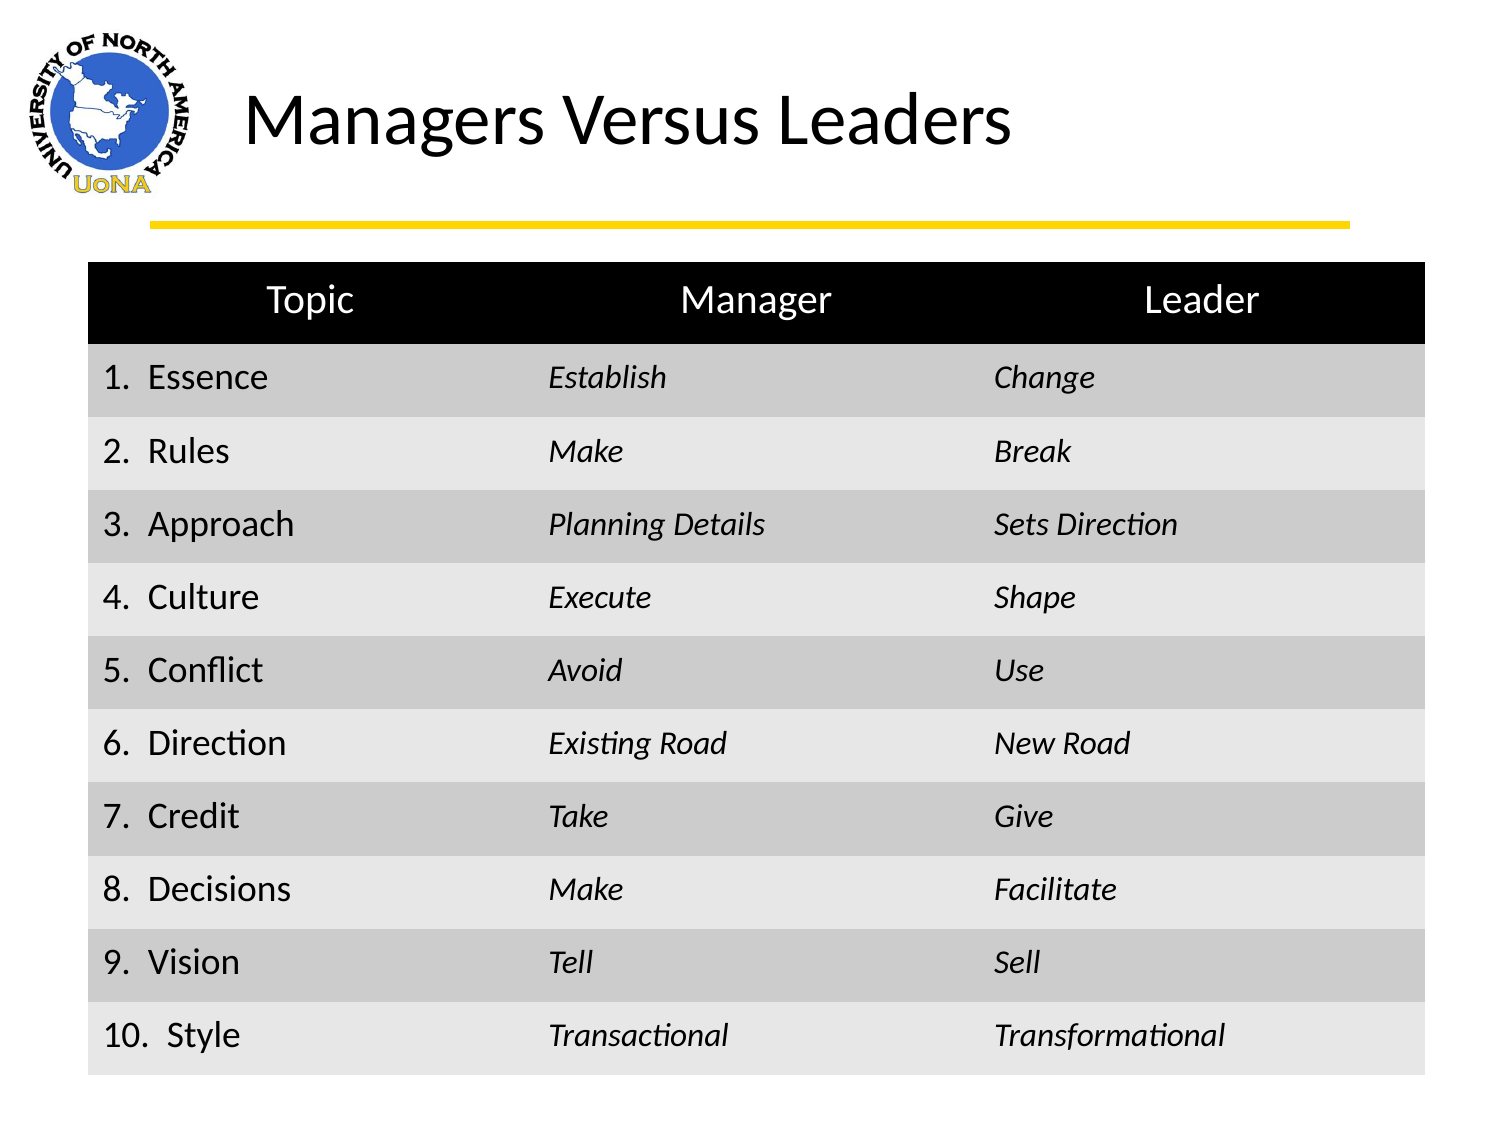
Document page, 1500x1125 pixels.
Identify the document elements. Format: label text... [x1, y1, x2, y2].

table_cell 1. Essence [88, 344, 533, 417]
table_cell Tell [533, 929, 979, 1002]
table_cell Break [979, 417, 1425, 490]
table_cell Facilitate [979, 856, 1425, 929]
table_cell 8. Decisions [88, 856, 533, 929]
table_cell 10. Style [88, 1002, 533, 1075]
table_cell Avoid [533, 636, 979, 709]
table_header Leader [979, 262, 1425, 344]
table_cell 3. Approach [88, 490, 533, 563]
table_cell Transformational [979, 1002, 1425, 1075]
table_cell Execute [533, 563, 979, 636]
table_cell New Road [979, 709, 1425, 782]
picture [19, 24, 200, 200]
table_header Topic [88, 262, 533, 344]
table_cell Shape [979, 563, 1425, 636]
table_cell Make [533, 856, 979, 929]
table_cell Sell [979, 929, 1425, 1002]
text_box Managers Versus Leaders [228, 62, 1029, 168]
table_cell Take [533, 782, 979, 856]
table_cell Change [979, 344, 1425, 417]
table_header Manager [533, 262, 979, 344]
table_cell Give [979, 782, 1425, 856]
table_cell 2. Rules [88, 417, 533, 490]
table_cell 5. Conflict [88, 636, 533, 709]
table_cell Use [979, 636, 1425, 709]
table_cell Planning Details [533, 490, 979, 563]
table_cell Make [533, 417, 979, 490]
table_cell 7. Credit [88, 782, 533, 856]
table_cell Establish [533, 344, 979, 417]
table_cell 9. Vision [88, 929, 533, 1002]
table_cell 4. Culture [88, 563, 533, 636]
table_cell Sets Direction [979, 490, 1425, 563]
table_cell 6. Direction [88, 709, 533, 782]
table_cell Transactional [533, 1002, 979, 1075]
table_cell Existing Road [533, 709, 979, 782]
